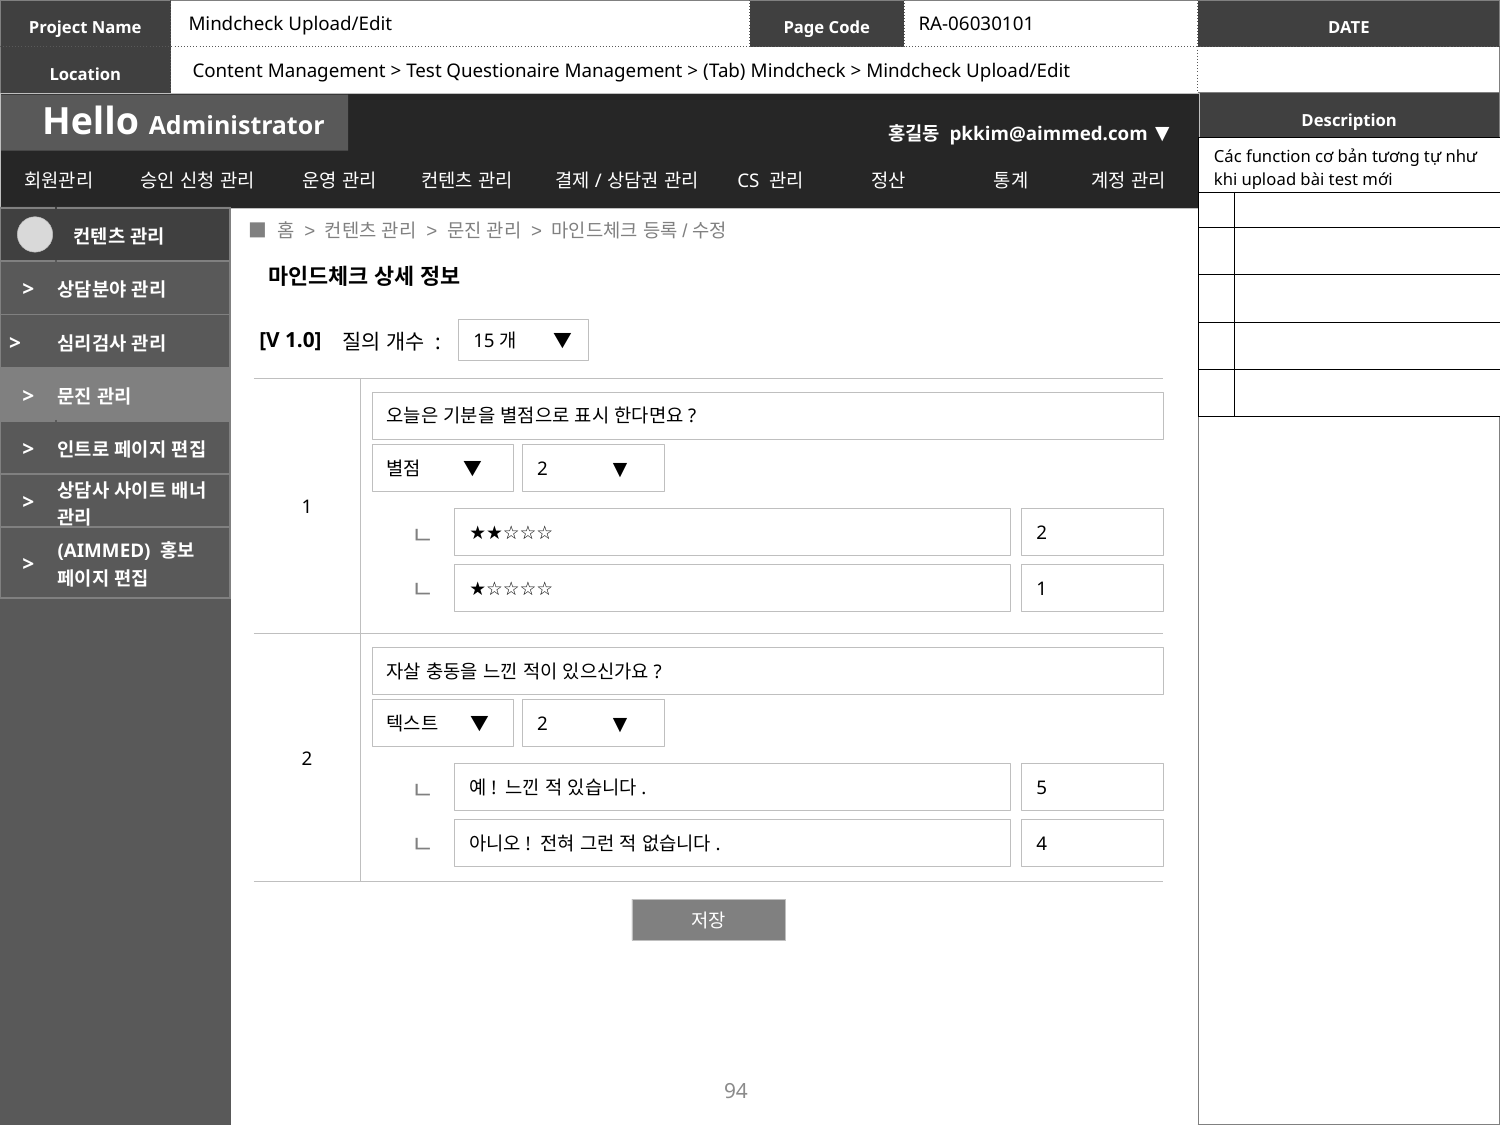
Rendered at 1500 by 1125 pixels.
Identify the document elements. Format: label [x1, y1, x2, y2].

text_box [396, 512, 450, 557]
table_header [361, 379, 1163, 633]
table_cell [57, 475, 229, 529]
table_cell [1, 315, 55, 367]
text_box [453, 761, 1012, 813]
text_box [520, 697, 666, 749]
text_box [453, 562, 1012, 613]
table_header [1199, 138, 1500, 198]
text_box [0, 203, 1154, 1125]
table_cell [1, 531, 55, 600]
table_cell [1199, 379, 1234, 425]
table_cell [57, 262, 229, 314]
table_cell [1235, 237, 1500, 283]
table_header [57, 209, 229, 260]
table_cell [57, 368, 229, 420]
table_header [254, 379, 360, 633]
text_box [630, 897, 787, 942]
table_cell [57, 531, 229, 600]
text_box [1020, 562, 1165, 613]
text_box [1020, 506, 1165, 557]
text_box [903, 4, 1050, 42]
text_box [244, 319, 456, 361]
table_cell [1, 475, 55, 529]
table_cell [1199, 237, 1234, 283]
slide_number [561, 1061, 911, 1122]
table_cell [1235, 379, 1500, 425]
table_cell [1199, 284, 1234, 330]
table_cell [1199, 199, 1234, 236]
text_box [370, 442, 516, 494]
text_box [396, 565, 450, 611]
text_box [370, 697, 516, 749]
table_cell [1, 262, 55, 314]
table_cell [57, 315, 229, 367]
table_cell [1235, 331, 1500, 378]
table_cell [1235, 284, 1500, 330]
text_box [396, 767, 450, 813]
text_box [370, 645, 1165, 696]
table_cell [1235, 199, 1500, 236]
table_cell [1199, 331, 1234, 378]
table_cell [57, 422, 229, 473]
text_box [1020, 761, 1165, 813]
table_cell [1, 422, 55, 473]
text_box [173, 4, 407, 42]
text_box [520, 442, 666, 494]
table_cell [254, 634, 360, 881]
text_box [15, 214, 55, 255]
text_box [453, 817, 1012, 868]
table_cell [361, 634, 1163, 881]
text_box [370, 390, 1165, 441]
text_box [457, 317, 591, 363]
table_cell [1, 368, 55, 420]
text_box [177, 51, 1085, 89]
text_box [453, 506, 1012, 557]
text_box [396, 821, 450, 866]
table_header [1, 209, 55, 260]
text_box [1020, 817, 1165, 868]
